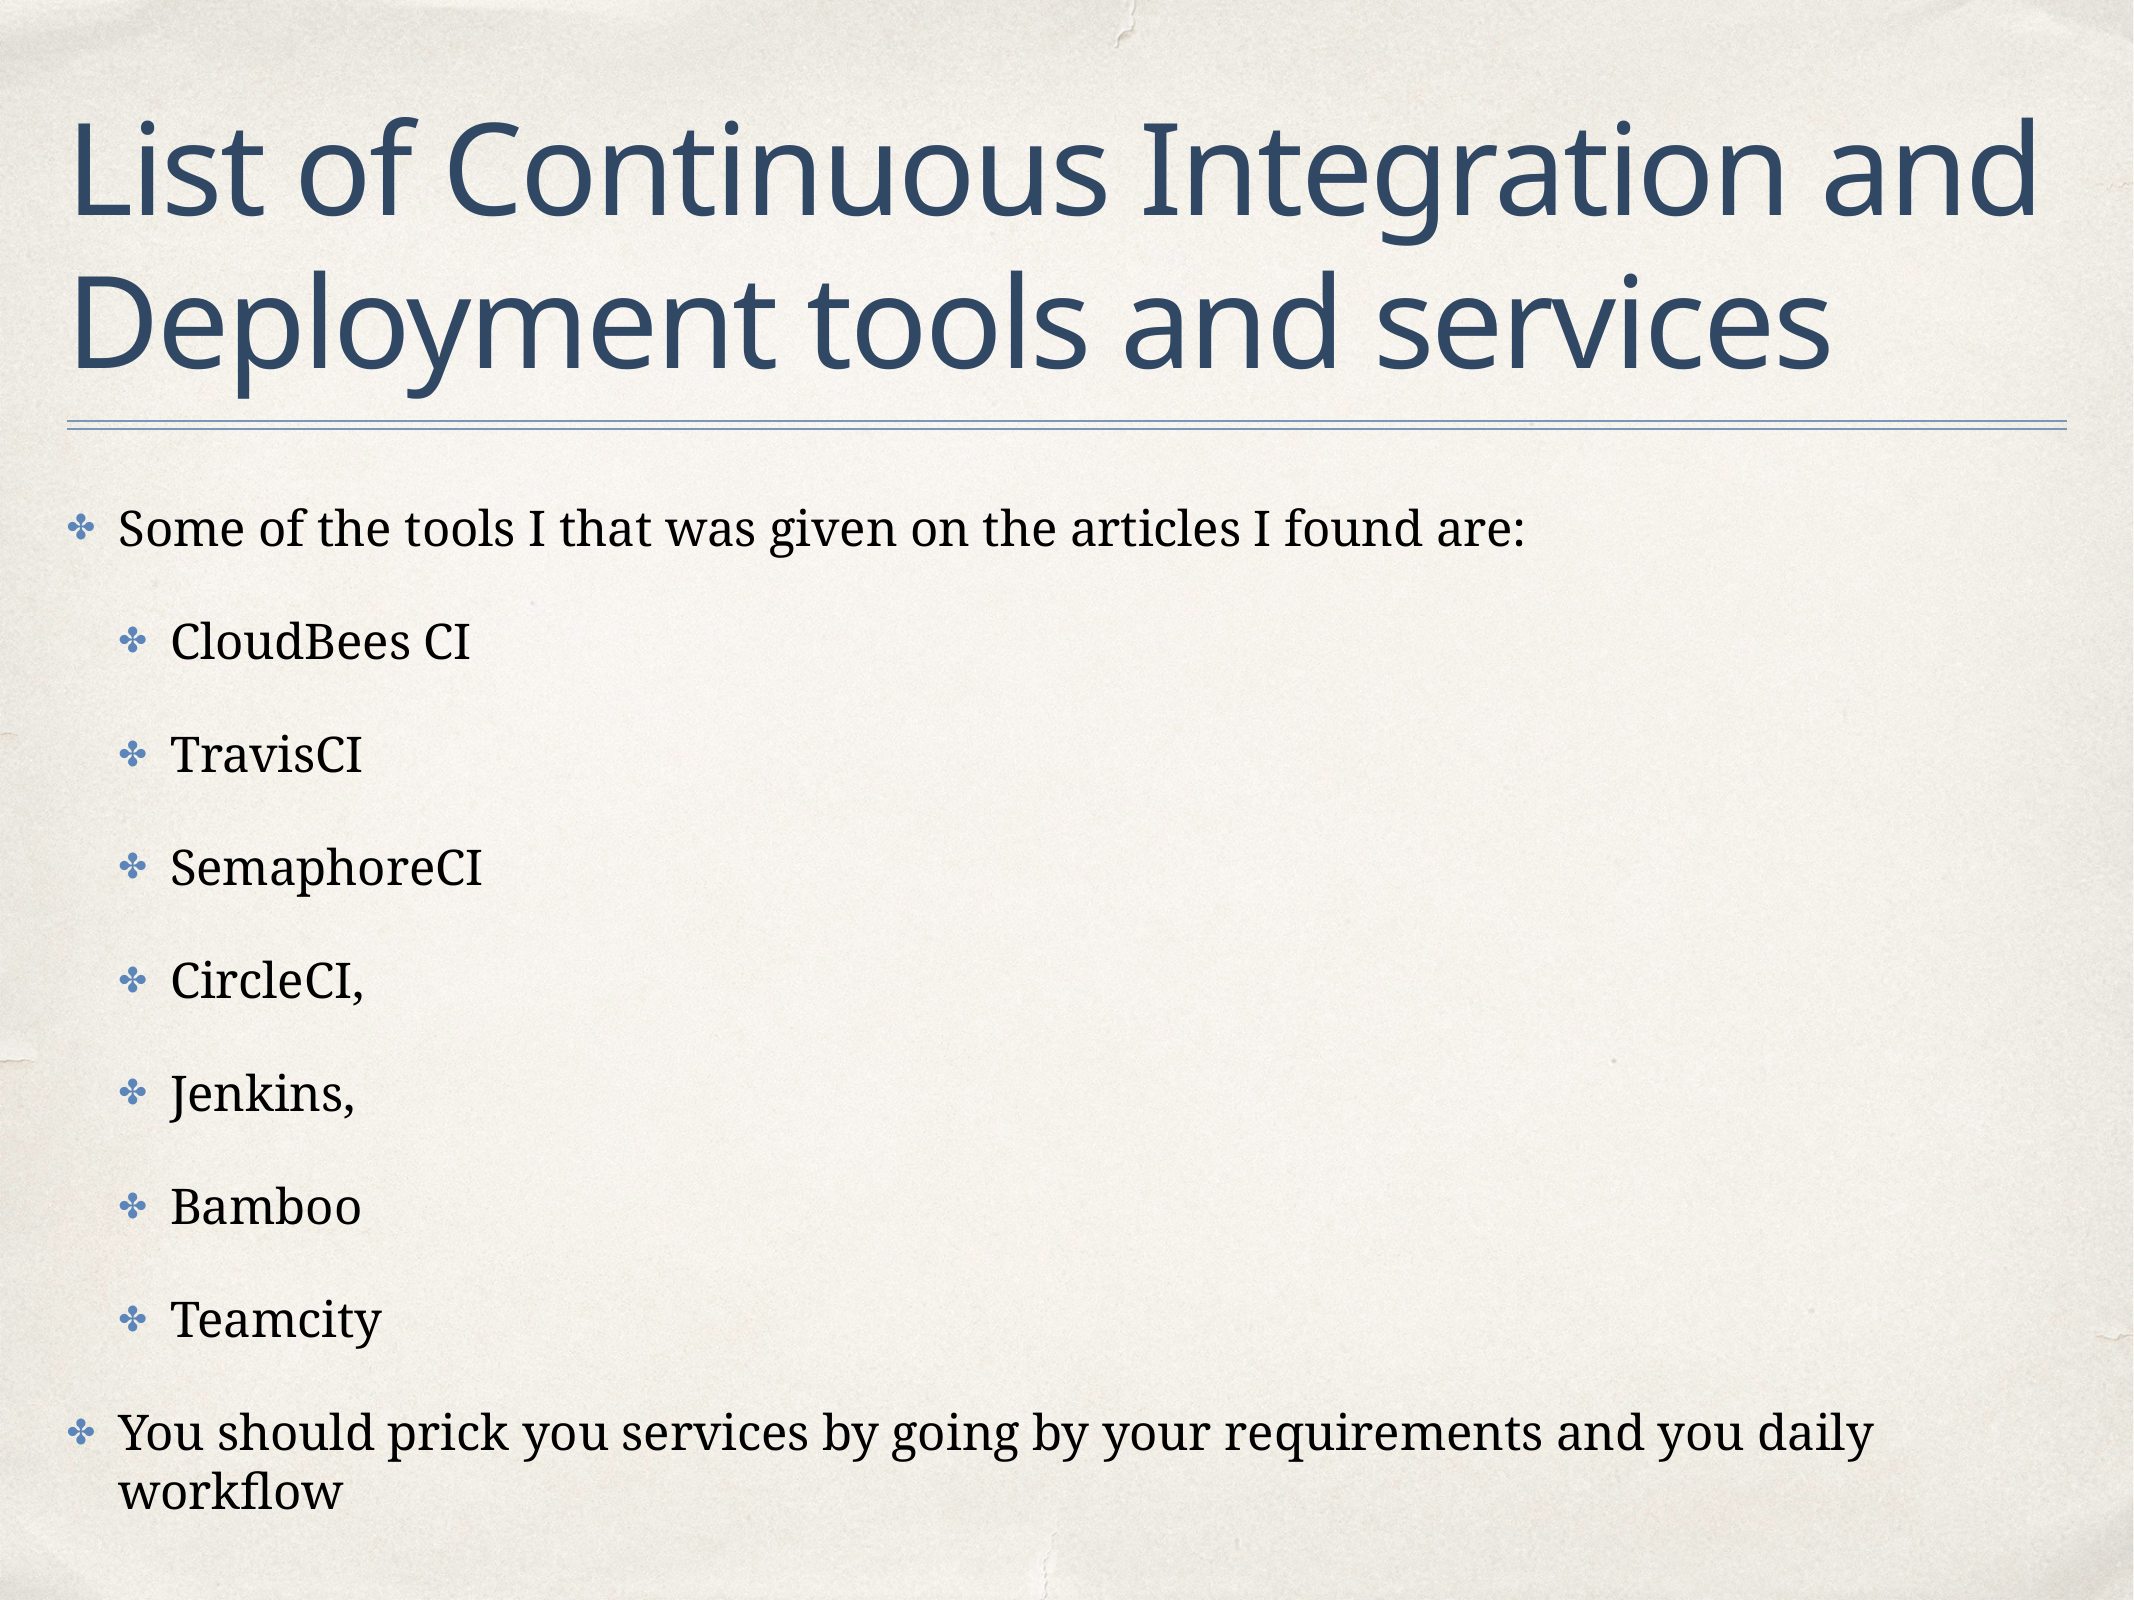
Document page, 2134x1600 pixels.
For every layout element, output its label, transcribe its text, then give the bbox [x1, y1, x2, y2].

list Some of the tools I that was given on the articles I found are: CloudBees CI TravisCI SemaphoreCI CircleCI, Jenkins, Bamboo Teamcity You should prick you services by going by your requirements and you daily workflow [57, 489, 2076, 1528]
title List of Continuous Integration and Deployment tools and services [57, 72, 2076, 409]
picture [0, 0, 2134, 1600]
